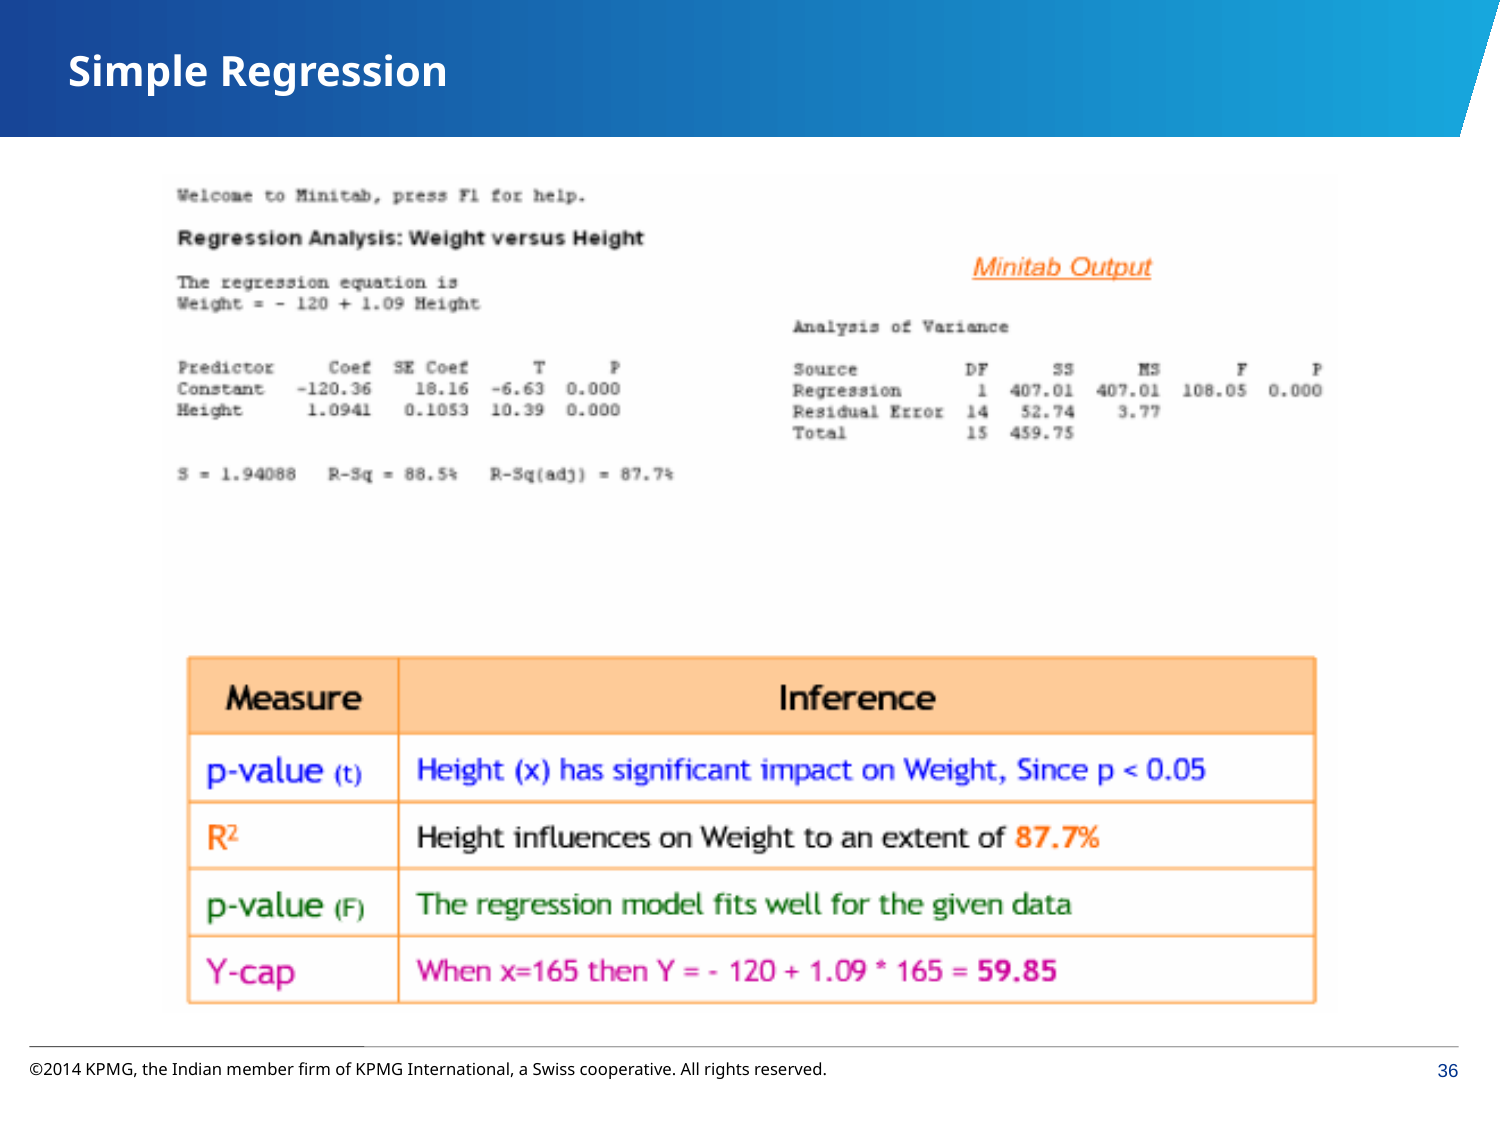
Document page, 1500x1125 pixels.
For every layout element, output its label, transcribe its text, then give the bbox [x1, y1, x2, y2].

text_box Simple Regression [53, 37, 464, 103]
picture [162, 174, 1338, 1013]
